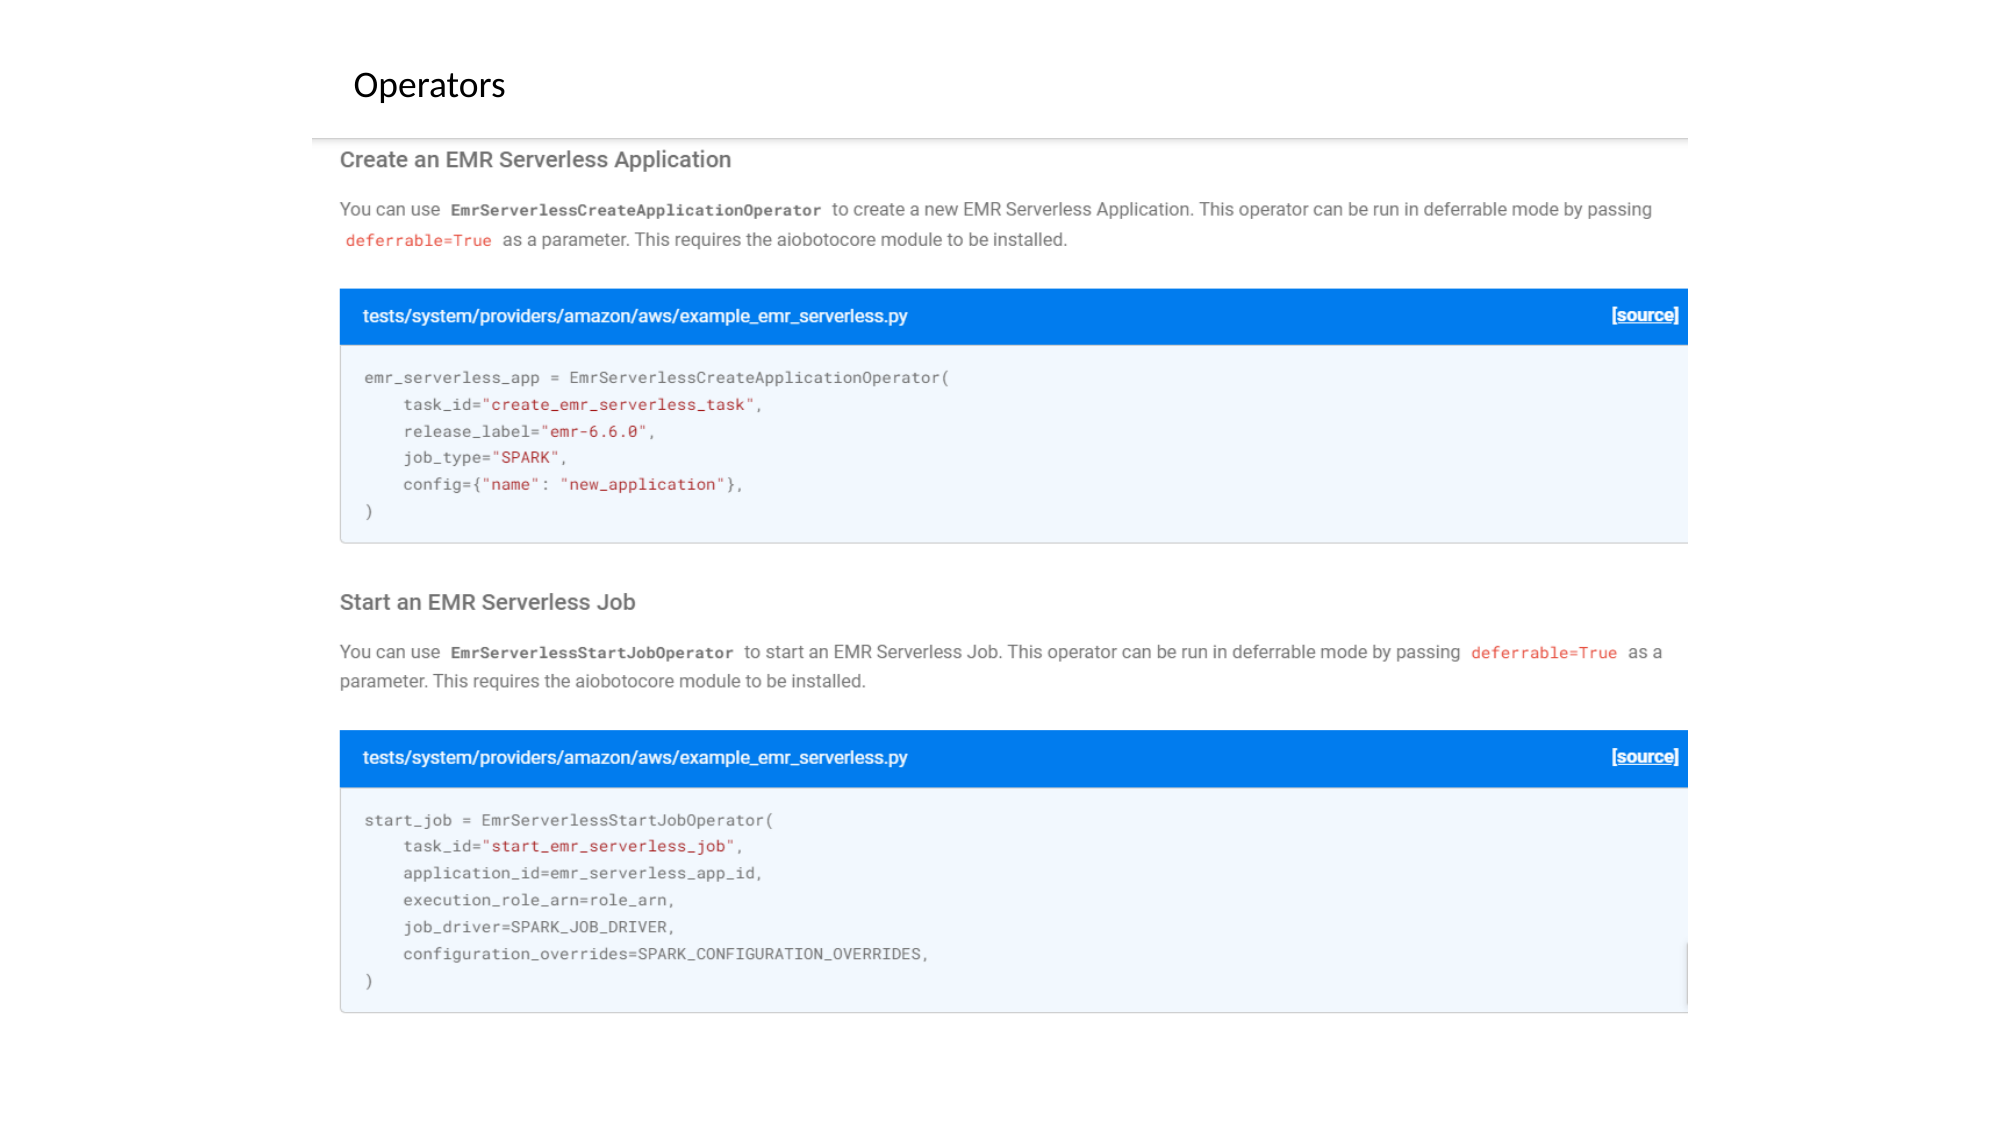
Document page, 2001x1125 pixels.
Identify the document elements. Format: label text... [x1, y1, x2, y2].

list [312, 137, 1688, 1020]
text_box Operators [338, 53, 802, 113]
